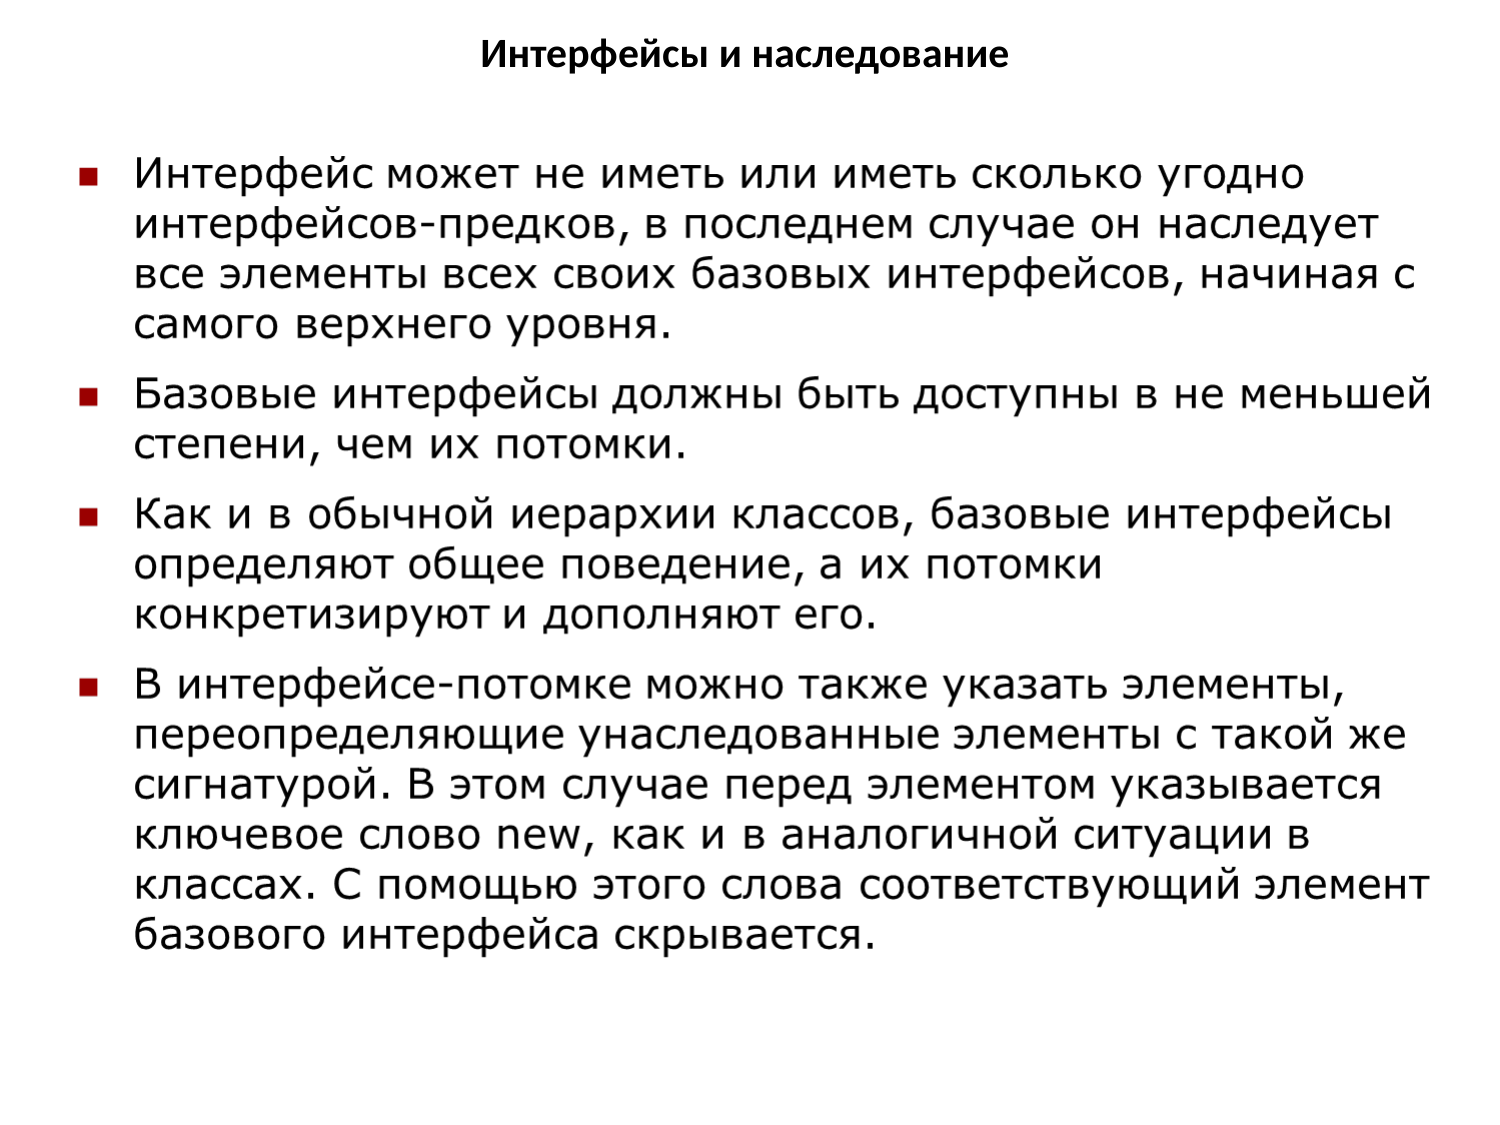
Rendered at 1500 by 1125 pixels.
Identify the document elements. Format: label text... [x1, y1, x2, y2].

title Интерфейсы и наследование [75, 0, 1425, 102]
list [59, 134, 1470, 1038]
